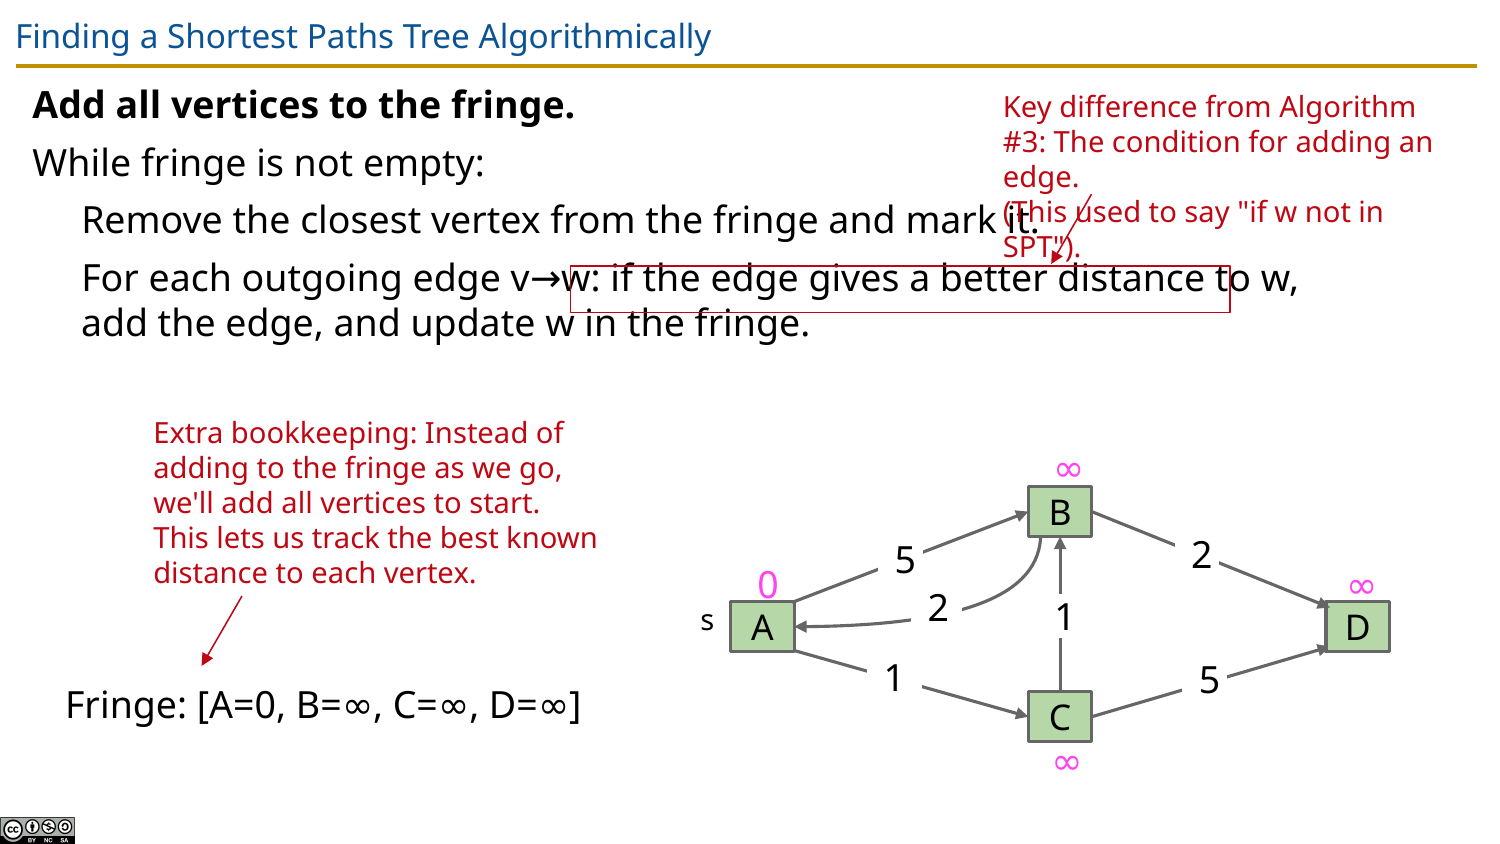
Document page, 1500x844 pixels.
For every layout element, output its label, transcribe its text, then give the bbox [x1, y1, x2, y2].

text_box [570, 266, 1230, 313]
list Add all vertices to the fringe. While fringe is not empty: Remove the closest vertex from the fringe and mark it. For each outgoing edge v→w: if the edge gives a better distance to w, add the edge, and update w in the fringe. [17, 65, 1477, 405]
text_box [201, 595, 243, 667]
text_box Extra bookkeeping: Instead of adding to the fringe as we go, we'll add all vertices to start. This lets us track the best known distance to each vertex. [138, 399, 627, 604]
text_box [685, 428, 1390, 773]
text_box Key difference from Algorithm #3: The condition for adding an edge. (This used to say "if w not in SPT"). [987, 73, 1477, 202]
text_box Fringe: [A=0, B=∞, C=∞, D=∞] [49, 665, 615, 787]
picture [0, 817, 75, 844]
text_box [1050, 193, 1092, 265]
title Finding a Shortest Paths Tree Algorithmically [0, 0, 1398, 65]
